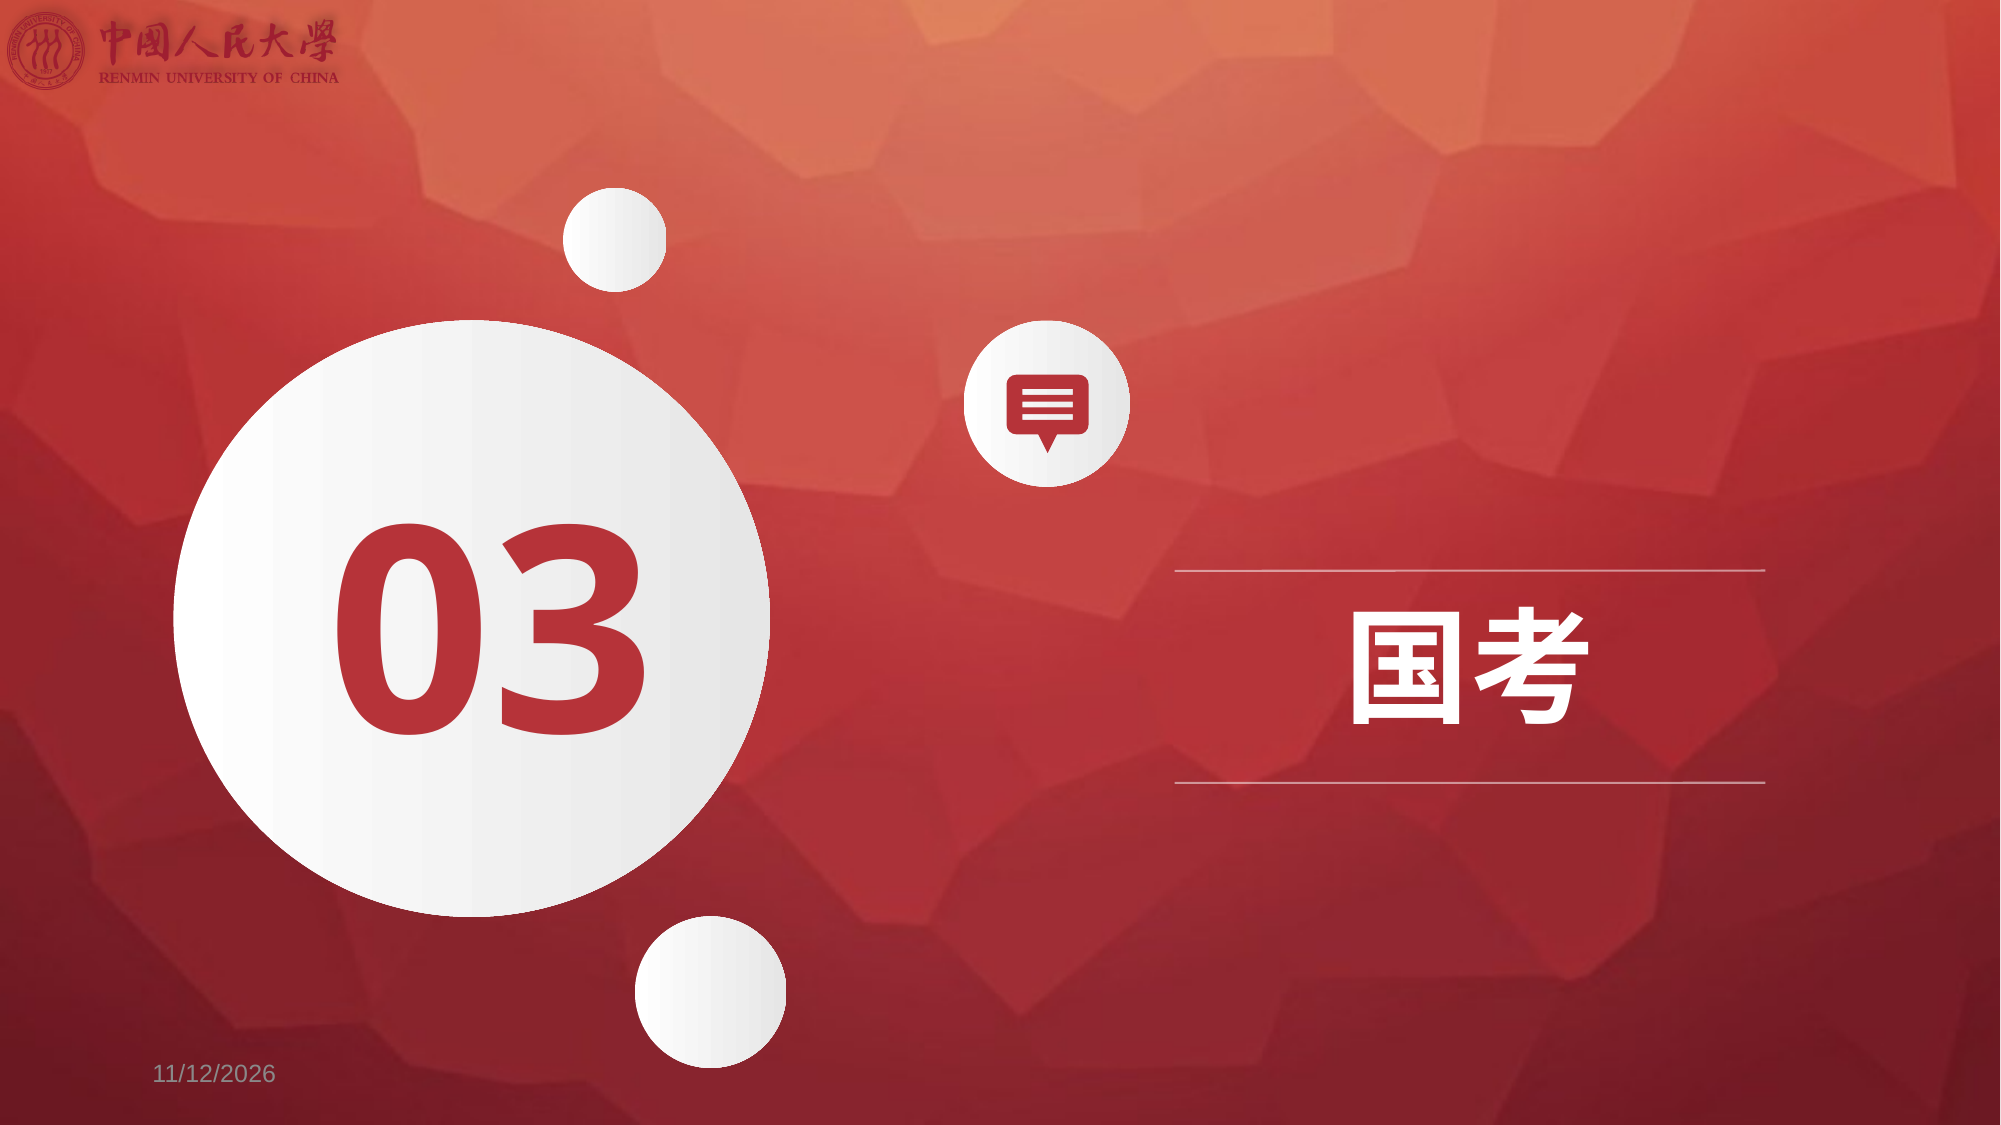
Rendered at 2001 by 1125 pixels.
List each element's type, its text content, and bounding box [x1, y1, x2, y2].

picture [0, 0, 2001, 1125]
text_box 03 [312, 437, 672, 798]
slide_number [137, 1042, 588, 1103]
title 国考 [1174, 593, 1766, 749]
